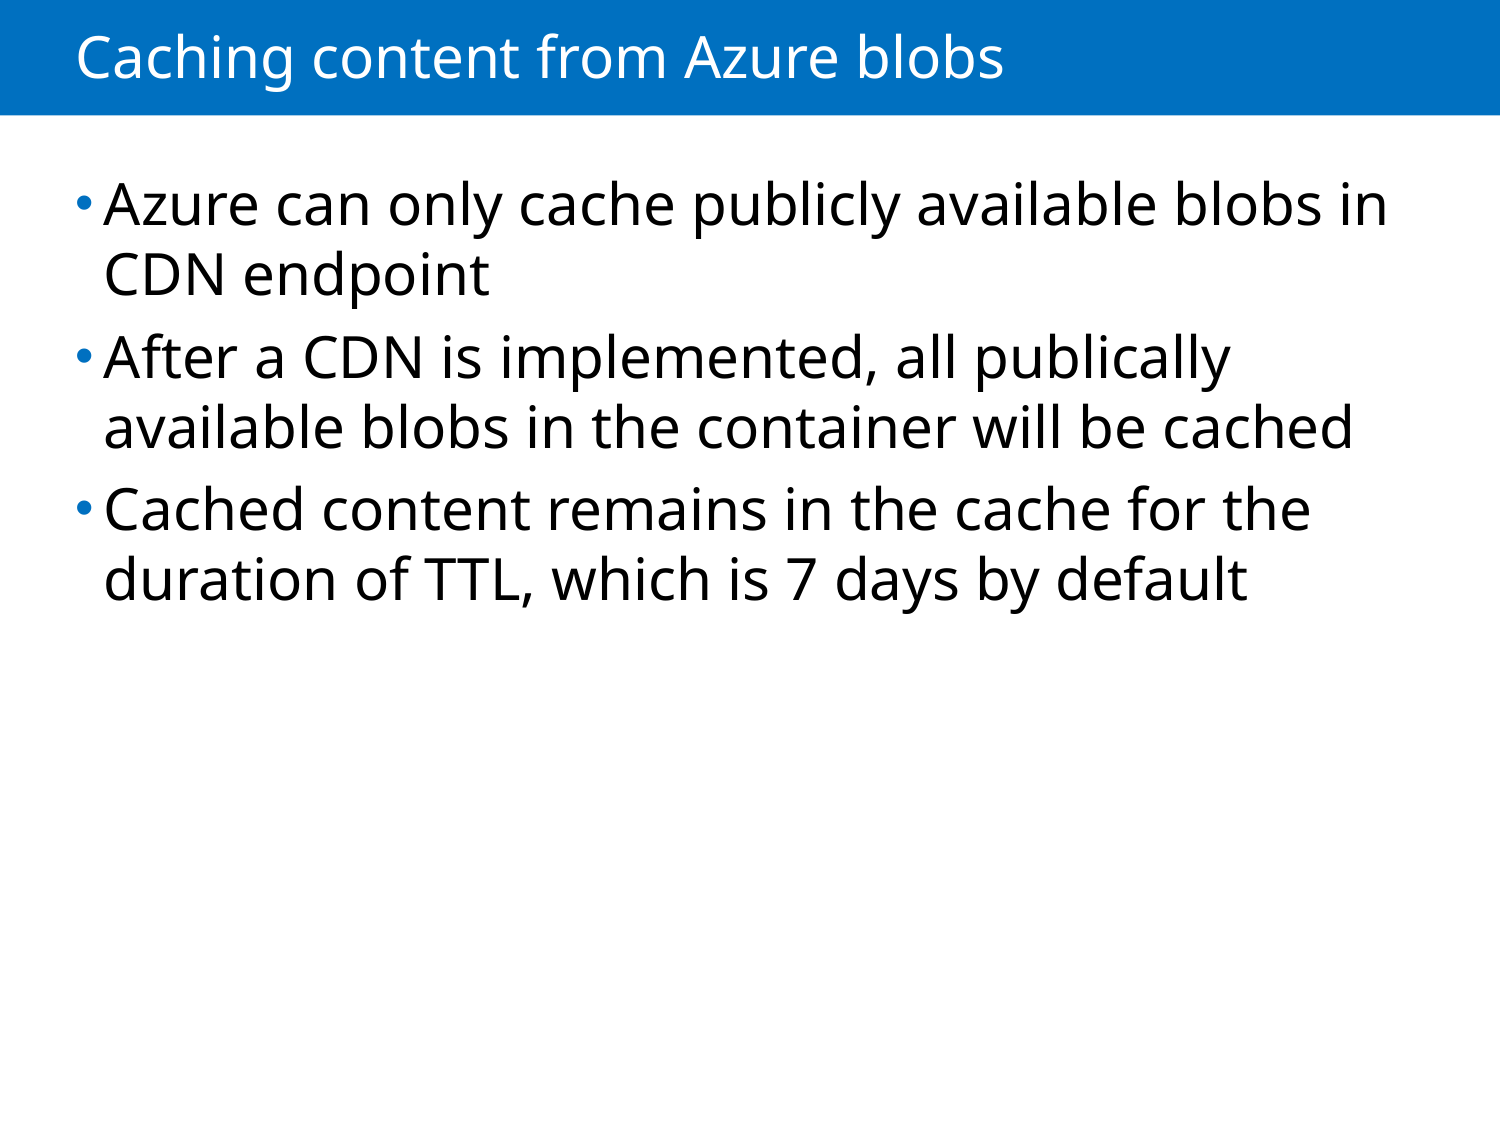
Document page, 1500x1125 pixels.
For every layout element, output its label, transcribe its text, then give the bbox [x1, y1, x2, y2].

title Caching content from Azure blobs [75, 0, 1351, 122]
text_box Azure can only cache publicly available blobs in CDN endpoint After a CDN is implemented, all publically available blobs in the container will be cached Cached content remains in the cache for the duration of TTL, which is 7 days by default [75, 167, 1408, 1012]
